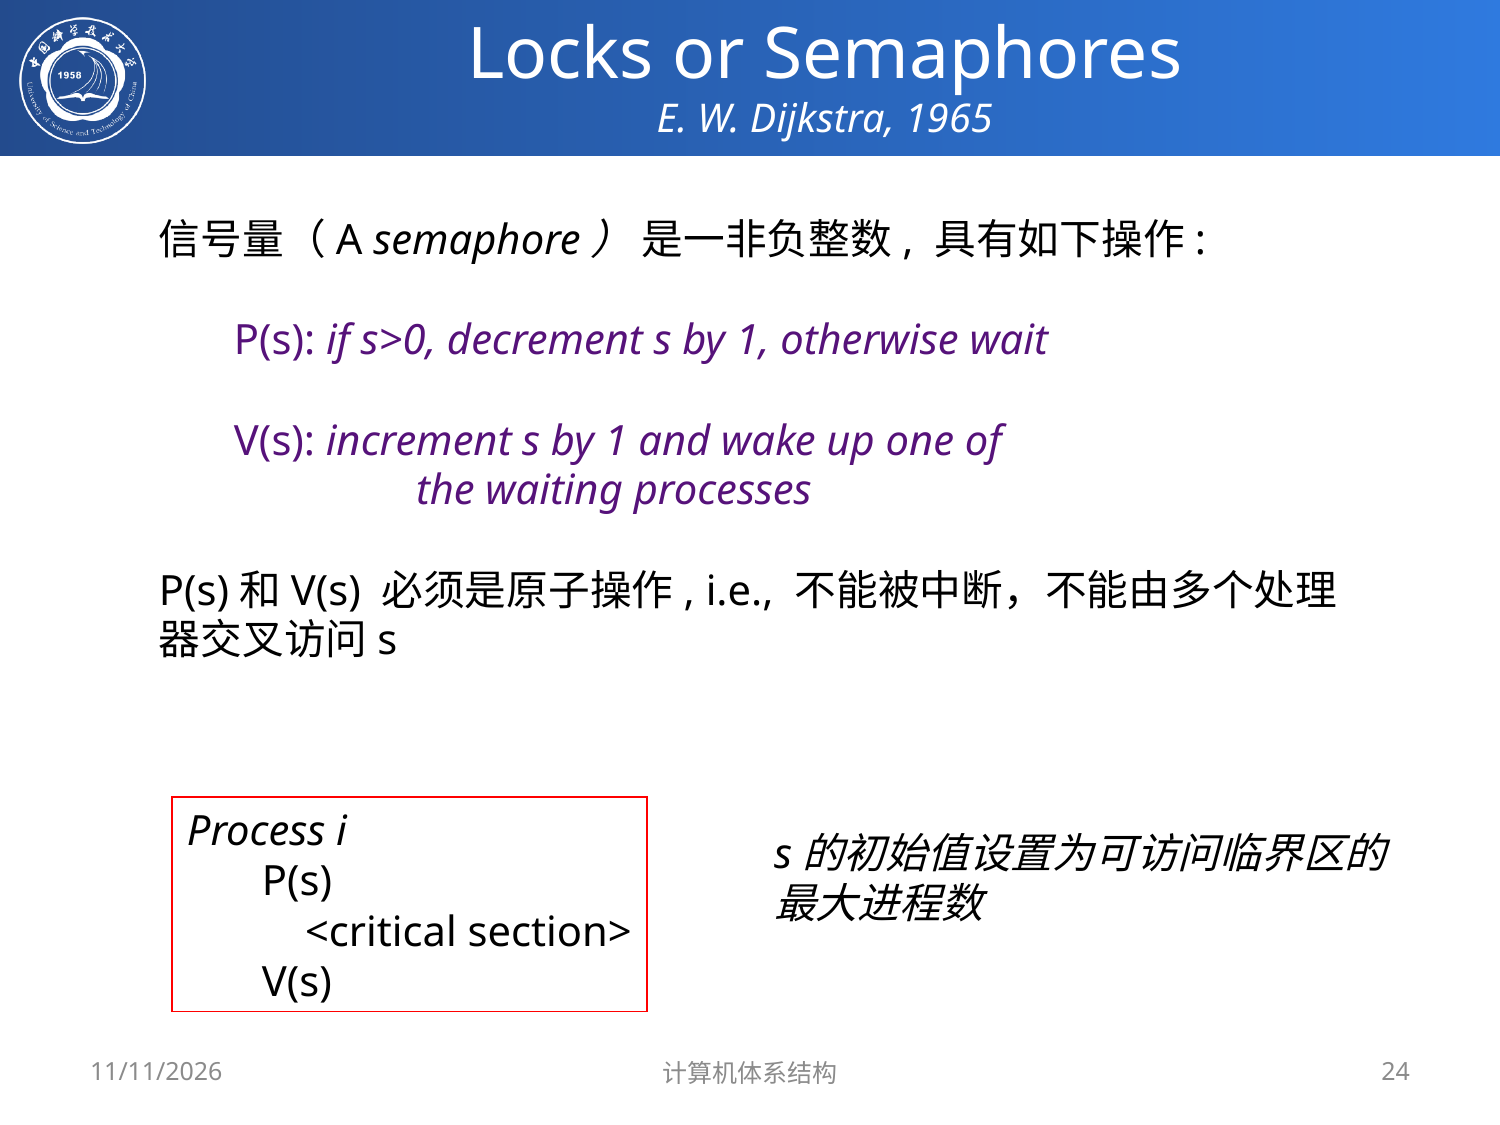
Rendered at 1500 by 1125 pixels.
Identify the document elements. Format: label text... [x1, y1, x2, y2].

text_box 信号量（A semaphore） 是一非负整数, 具有如下操作: P(s): if s>0, decrement s by 1, otherwise wait V(s): increment s by 1 and wake up one of the waiting processes P(s)和V(s) 必须是原子操作, i.e., 不能被中断，不能由多个处理器交叉访问s [144, 205, 1363, 671]
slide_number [75, 1042, 425, 1103]
footer 计算机体系结构 [512, 1042, 988, 1103]
picture [19, 17, 146, 144]
text_box Process i P(s) <critical section> V(s) [172, 796, 647, 1012]
slide_number 24 [1074, 1042, 1425, 1103]
text_box s的初始值设置为可访问临界区的最大进程数 [759, 819, 1425, 935]
title Locks or Semaphores E. W. Dijkstra, 1965 [150, 0, 1500, 148]
